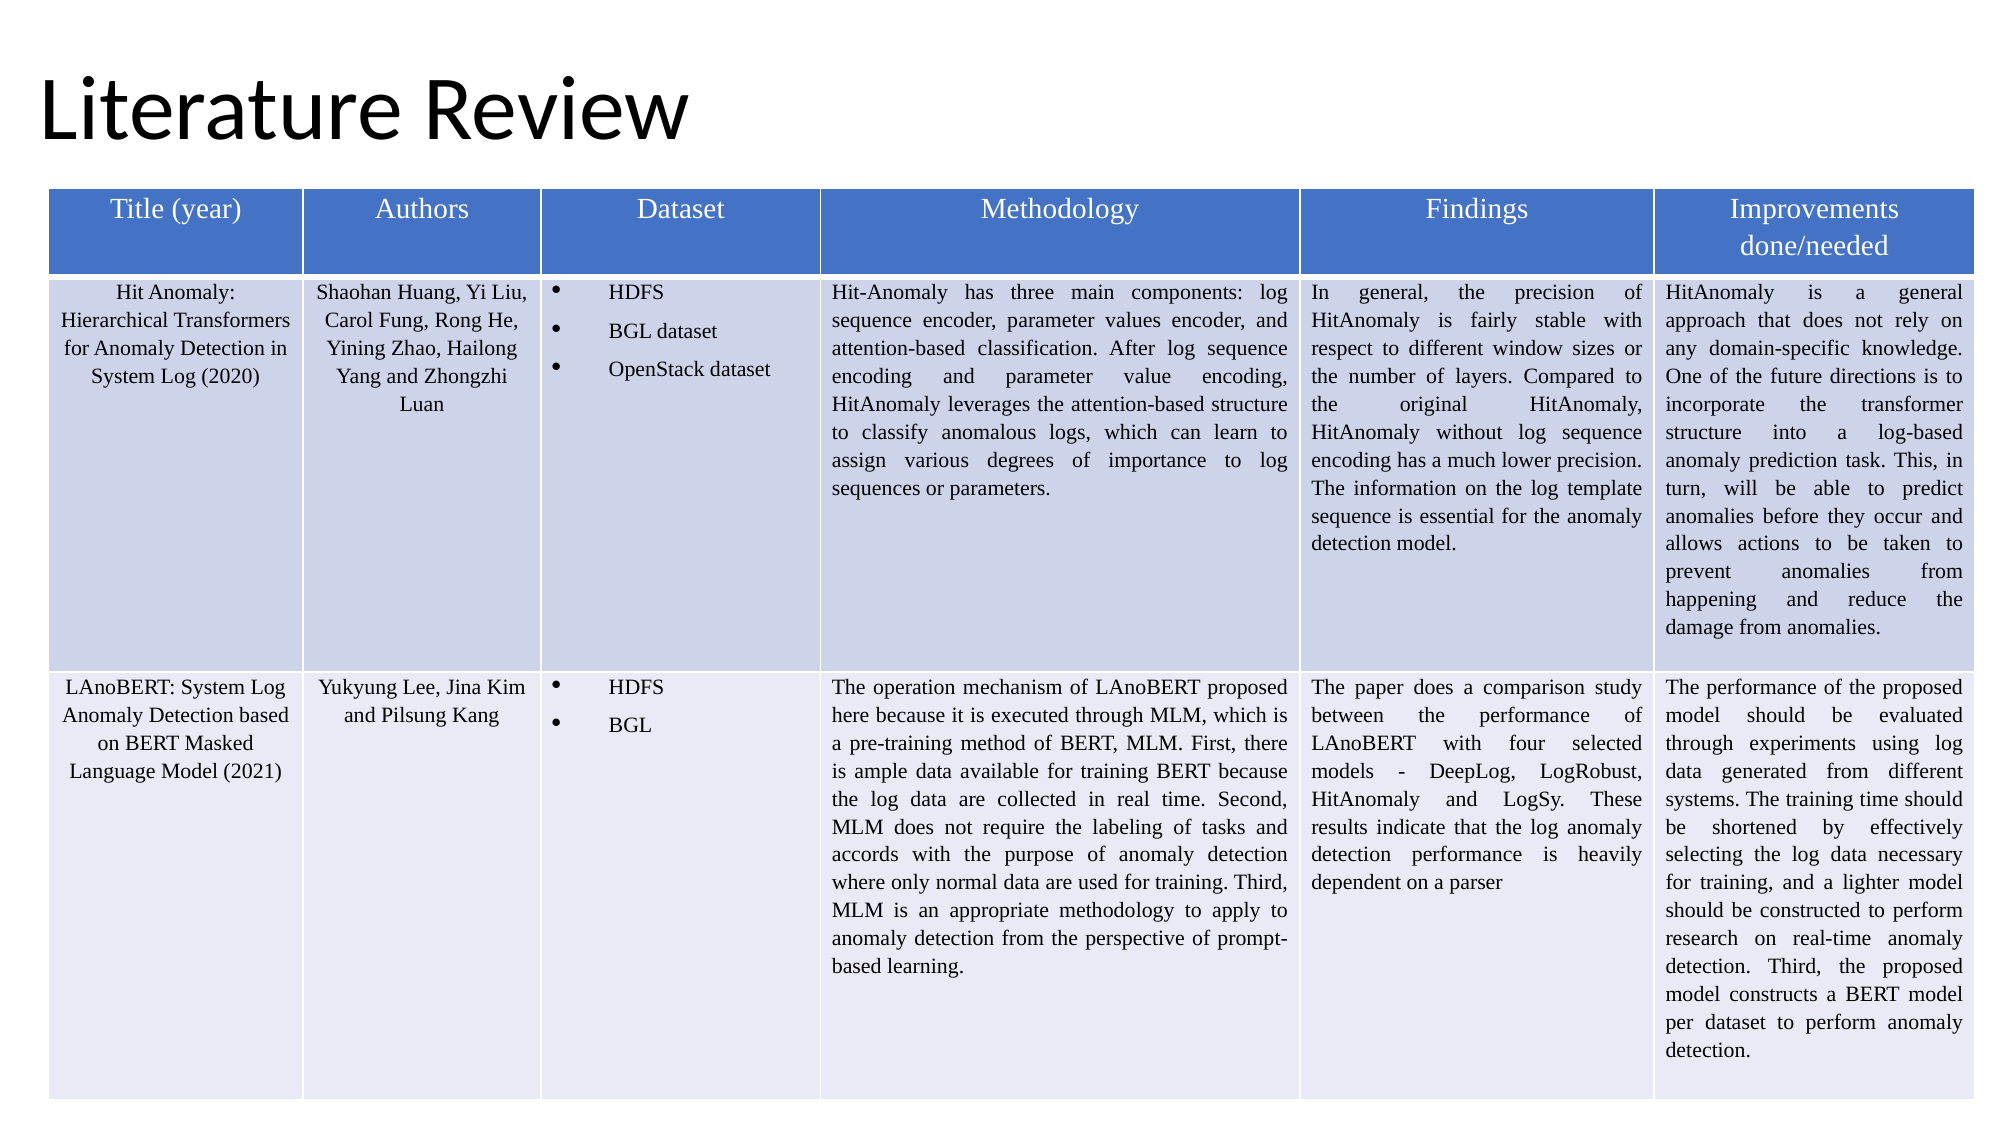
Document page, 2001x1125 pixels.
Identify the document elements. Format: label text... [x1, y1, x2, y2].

table_header Dataset [542, 189, 820, 274]
table_header Methodology [821, 189, 1299, 274]
table_cell In general, the precision of HitAnomaly is fairly stable with respect to different window sizes or the number of layers. Compared to the original HitAnomaly, HitAnomaly without log sequence encoding has a much lower precision. The information on the log template sequence is essential for the anomaly detection model. [1301, 280, 1653, 671]
table_header Findings [1301, 189, 1653, 274]
table_cell Shaohan Huang, Yi Liu, Carol Fung, Rong He, Yining Zhao, Hailong Yang and Zhongzhi Luan [304, 280, 540, 671]
table_header Authors [304, 189, 540, 274]
table_cell The performance of the proposed model should be evaluated through experiments using log data generated from different systems. The training time should be shortened by effectively selecting the log data necessary for training, and a lighter model should be constructed to perform research on real-time anomaly detection. Third, the proposed model constructs a BERT model per dataset to perform anomaly detection. [1655, 673, 1974, 1099]
table_cell LAnoBERT: System Log Anomaly Detection based on BERT Masked Language Model (2021) [49, 673, 302, 1099]
table_header Improvements done/needed [1655, 189, 1974, 274]
table_cell HDFS BGL [542, 673, 820, 1099]
table_cell HDFS BGL dataset OpenStack dataset [542, 280, 820, 671]
table_cell Hit-Anomaly has three main components: log sequence encoder, parameter values encoder, and attention-based classification. After log sequence encoding and parameter value encoding, HitAnomaly leverages the attention-based structure to classify anomalous logs, which can learn to assign various degrees of importance to log sequences or parameters. [821, 280, 1299, 671]
table_cell HitAnomaly is a general approach that does not rely on any domain-specific knowledge. One of the future directions is to incorporate the transformer structure into a log-based anomaly prediction task. This, in turn, will be able to predict anomalies before they occur and allows actions to be taken to prevent anomalies from happening and reduce the damage from anomalies. [1655, 280, 1974, 671]
table_cell The paper does a comparison study between the performance of LAnoBERT with four selected models - DeepLog, LogRobust, HitAnomaly and LogSy. These results indicate that the log anomaly detection performance is heavily dependent on a parser [1301, 673, 1653, 1099]
table_cell Hit Anomaly: Hierarchical Transformers for Anomaly Detection in System Log (2020) [49, 280, 302, 671]
table_cell The operation mechanism of LAnoBERT proposed here because it is executed through MLM, which is a pre-training method of BERT, MLM. First, there is ample data available for training BERT because the log data are collected in real time. Second, MLM does not require the labeling of tasks and accords with the purpose of anomaly detection where only normal data are used for training. Third, MLM is an appropriate methodology to apply to anomaly detection from the perspective of prompt-based learning. [821, 673, 1299, 1099]
title Literature Review [24, 1, 1750, 219]
table_cell Yukyung Lee, Jina Kim and Pilsung Kang [304, 673, 540, 1099]
table_header Title (year) [49, 189, 302, 274]
